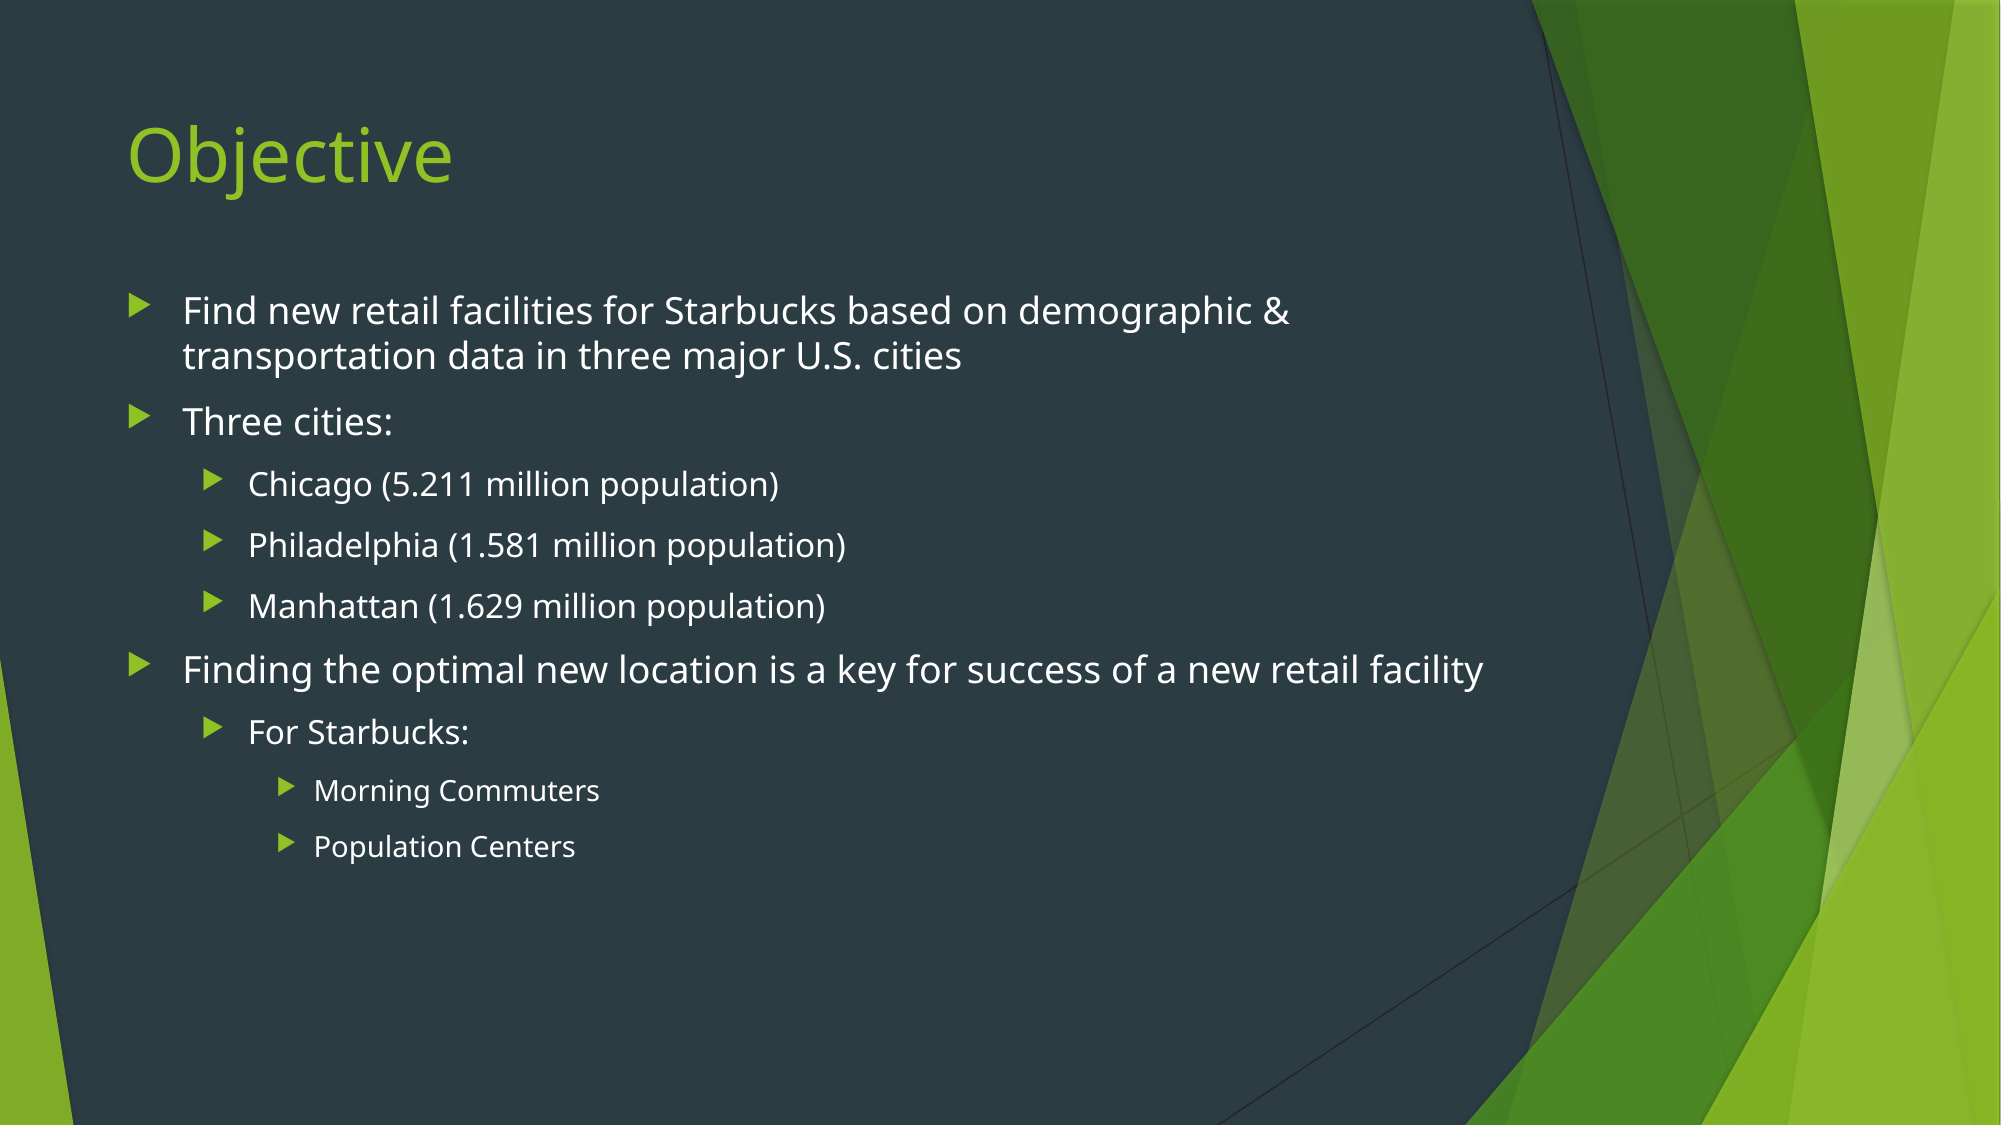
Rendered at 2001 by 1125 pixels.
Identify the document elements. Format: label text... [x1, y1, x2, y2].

list Find new retail facilities for Starbucks based on demographic & transportation data in three major U.S. cities Three cities: Chicago (5.211 million population) Philadelphia (1.581 million population) Manhattan (1.629 million population) Finding the optimal new location is a key for success of a new retail facility For Starbucks: Morning Commuters Population Centers [111, 279, 1522, 992]
title Objective [111, 99, 1522, 279]
